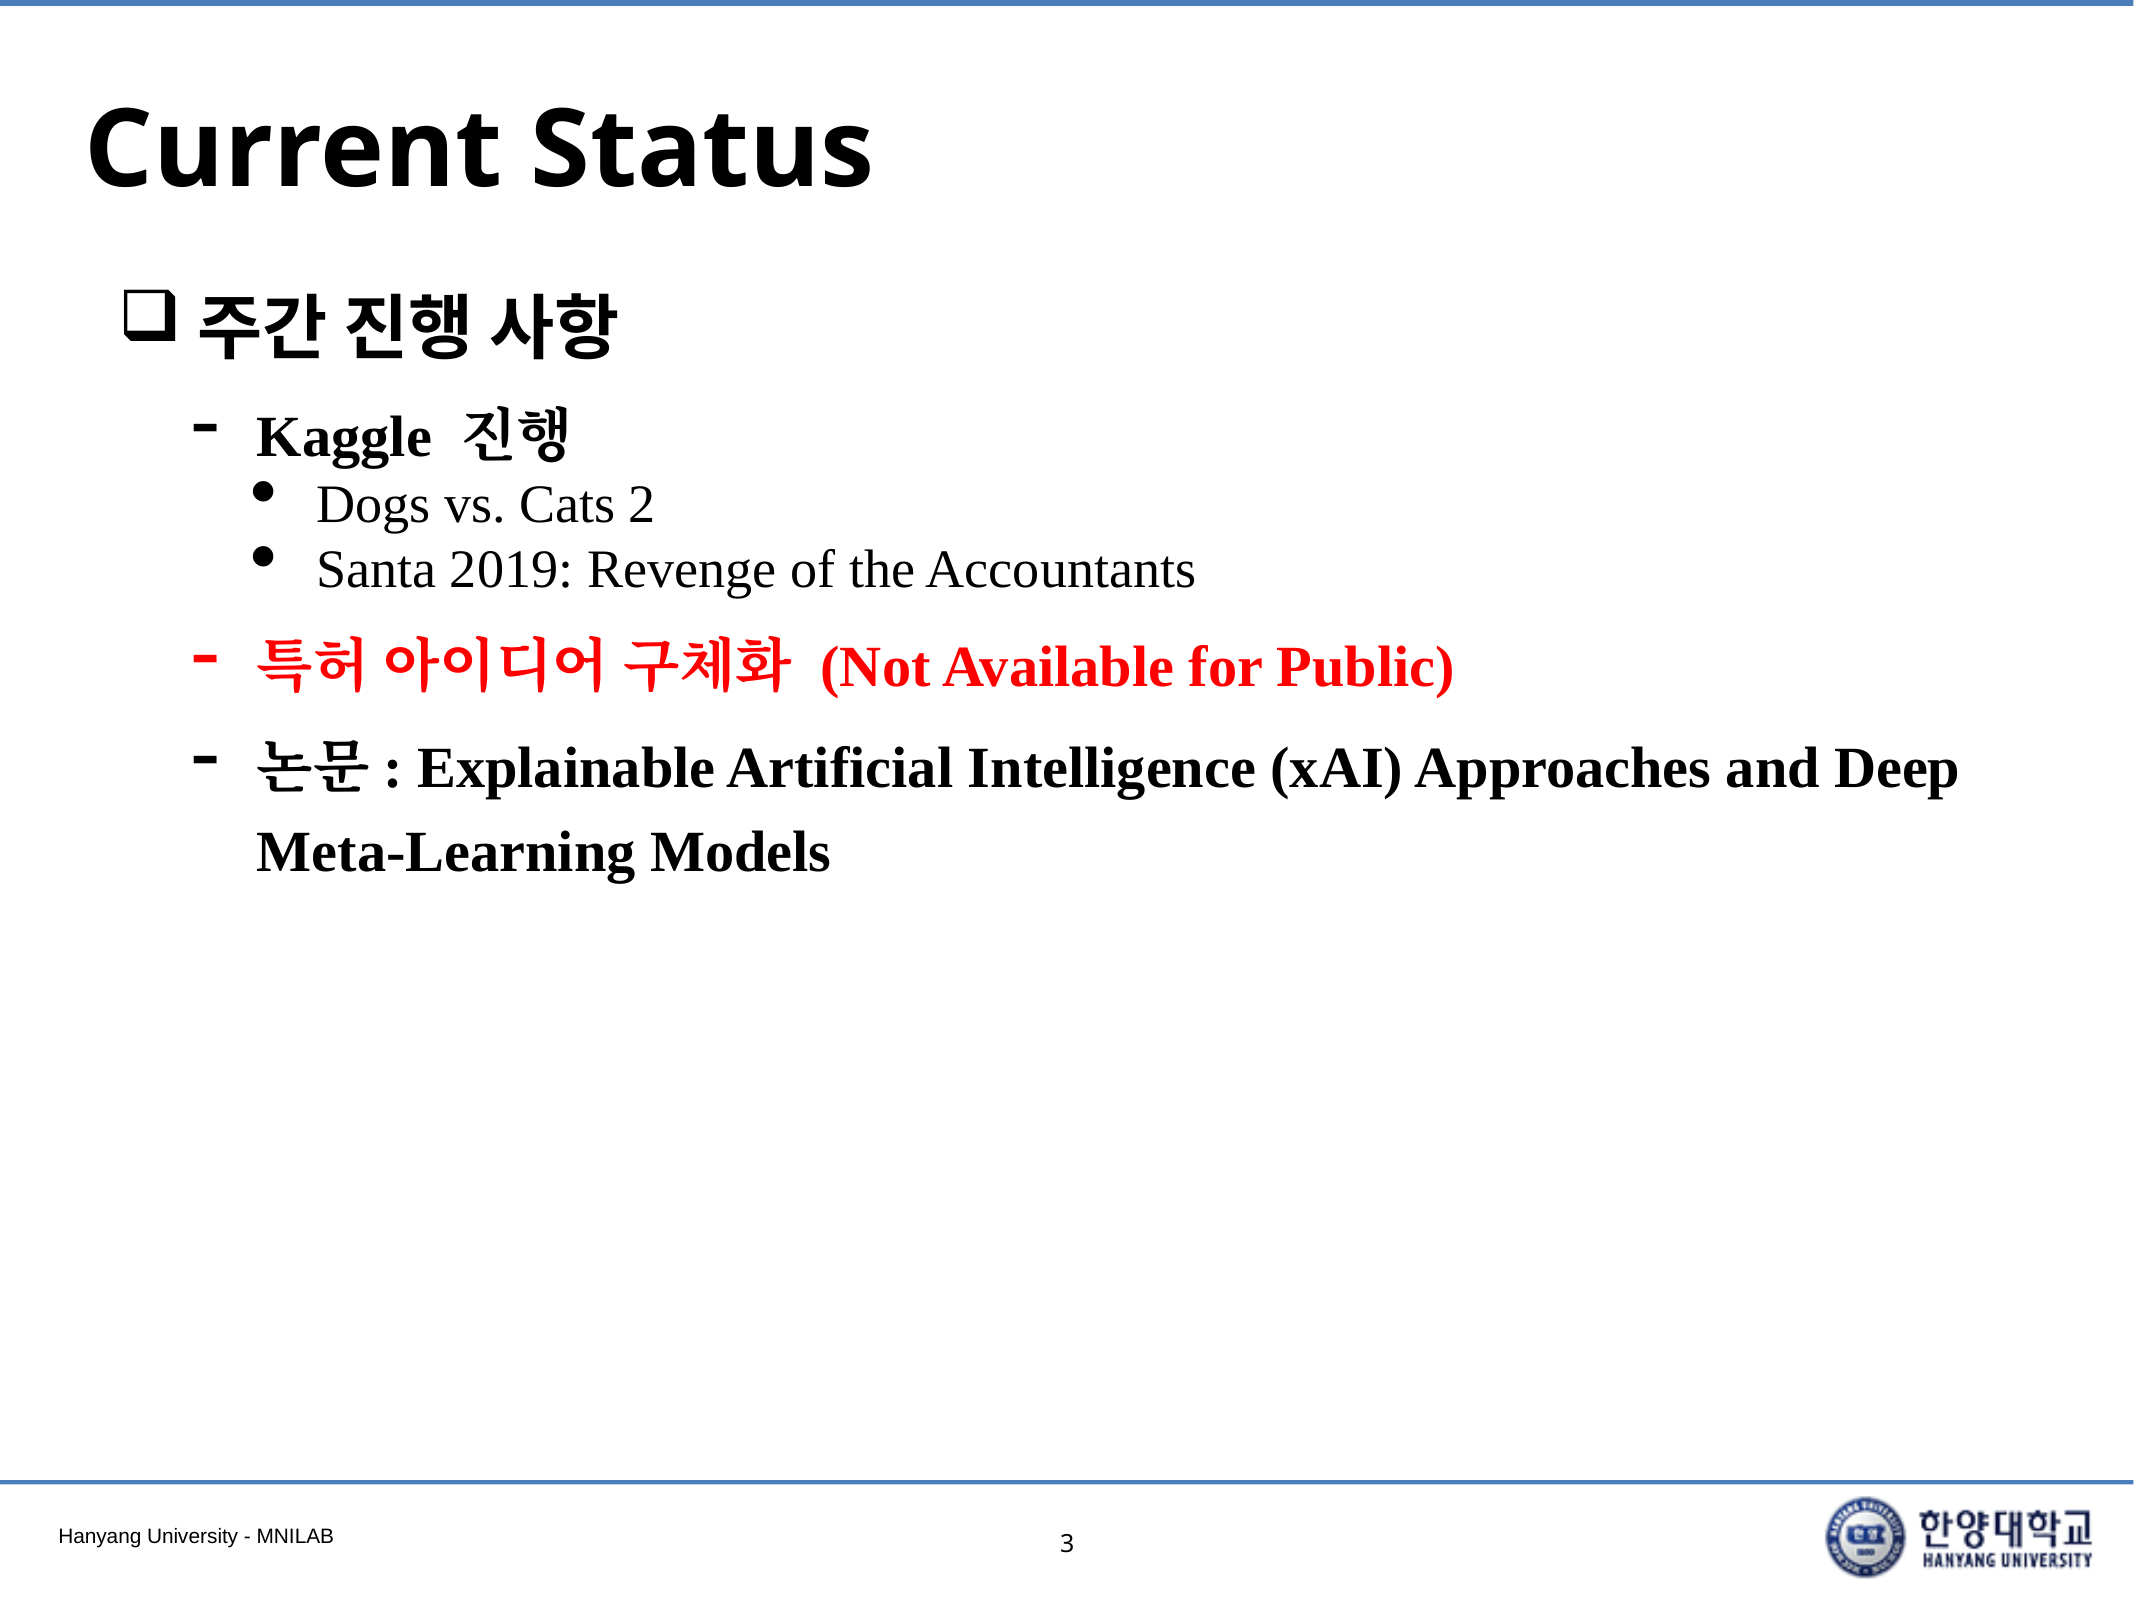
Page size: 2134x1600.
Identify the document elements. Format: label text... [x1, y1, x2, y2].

slide_number 3 [1037, 1518, 1098, 1567]
list 주간 진행 사항 Kaggle 진행 Dogs vs. Cats 2 Santa 2019: Revenge of the Accountants 특허 아이디어 구체화 (Not Available for Public) 논문: Explainable Artificial Intelligence (xAI) Approaches and Deep Meta-Learning Models [109, 256, 1974, 1393]
picture [1797, 1495, 2128, 1581]
title Current Status [75, 41, 2058, 245]
